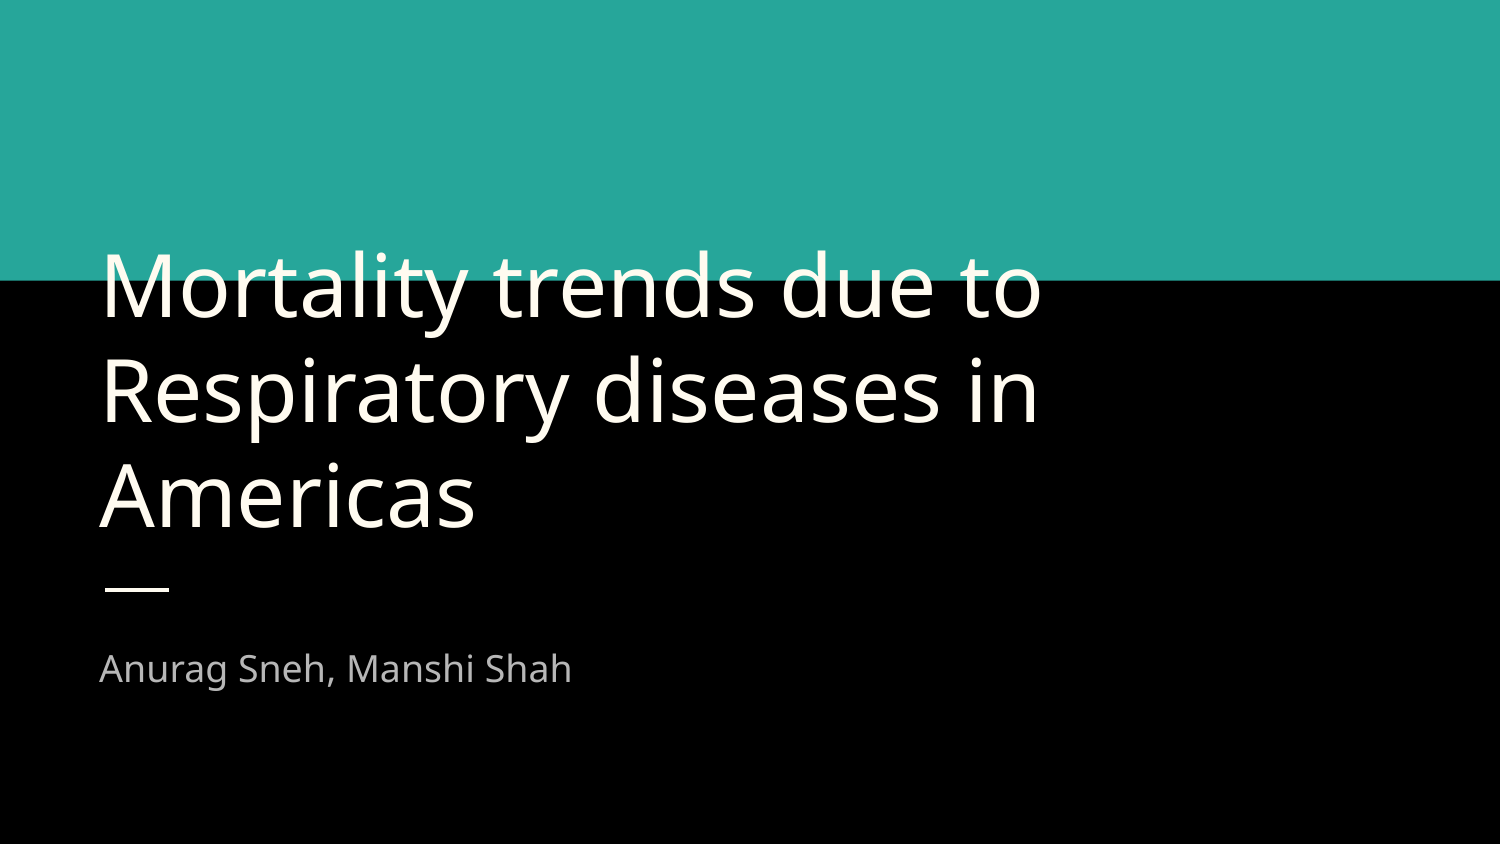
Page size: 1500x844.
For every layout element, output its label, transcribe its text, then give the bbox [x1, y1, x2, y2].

title Mortality trends due to Respiratory diseases in Americas [84, 310, 1416, 561]
subtitle Anurag Sneh, Manshi Shah [84, 630, 1416, 760]
